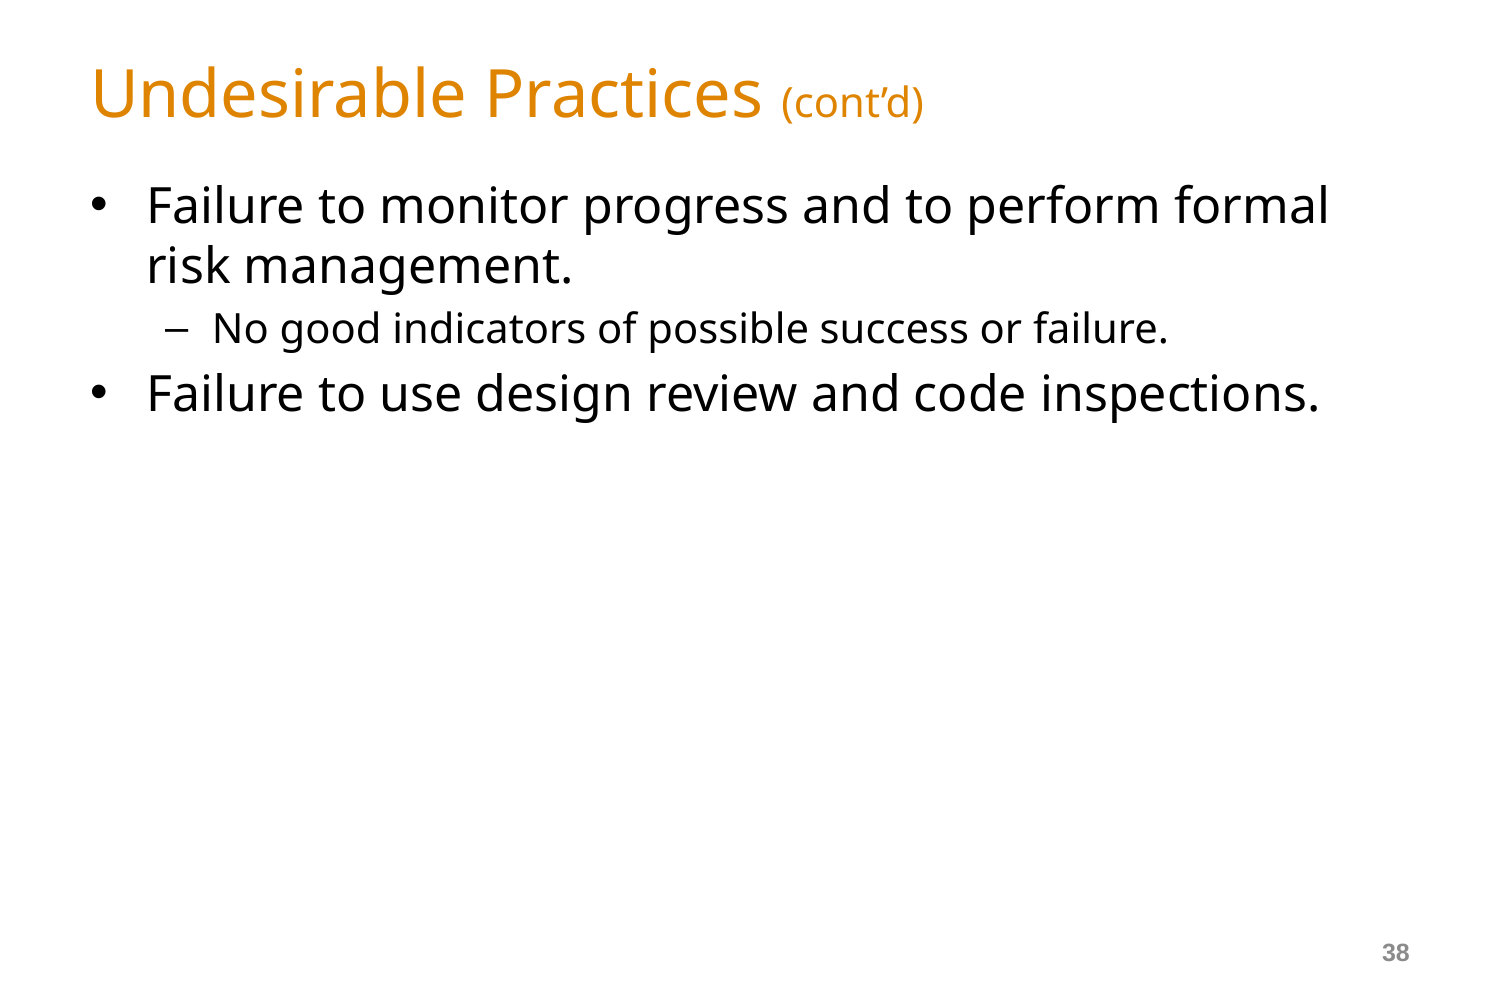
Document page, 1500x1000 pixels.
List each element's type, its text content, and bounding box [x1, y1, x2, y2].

slide_number 38 [1074, 926, 1425, 981]
list Failure to monitor progress and to perform formal risk management. No good indicators of possible success or failure. Failure to use design review and code inspections. [75, 165, 1425, 894]
title Undesirable Practices (cont’d) [75, 40, 1425, 142]
